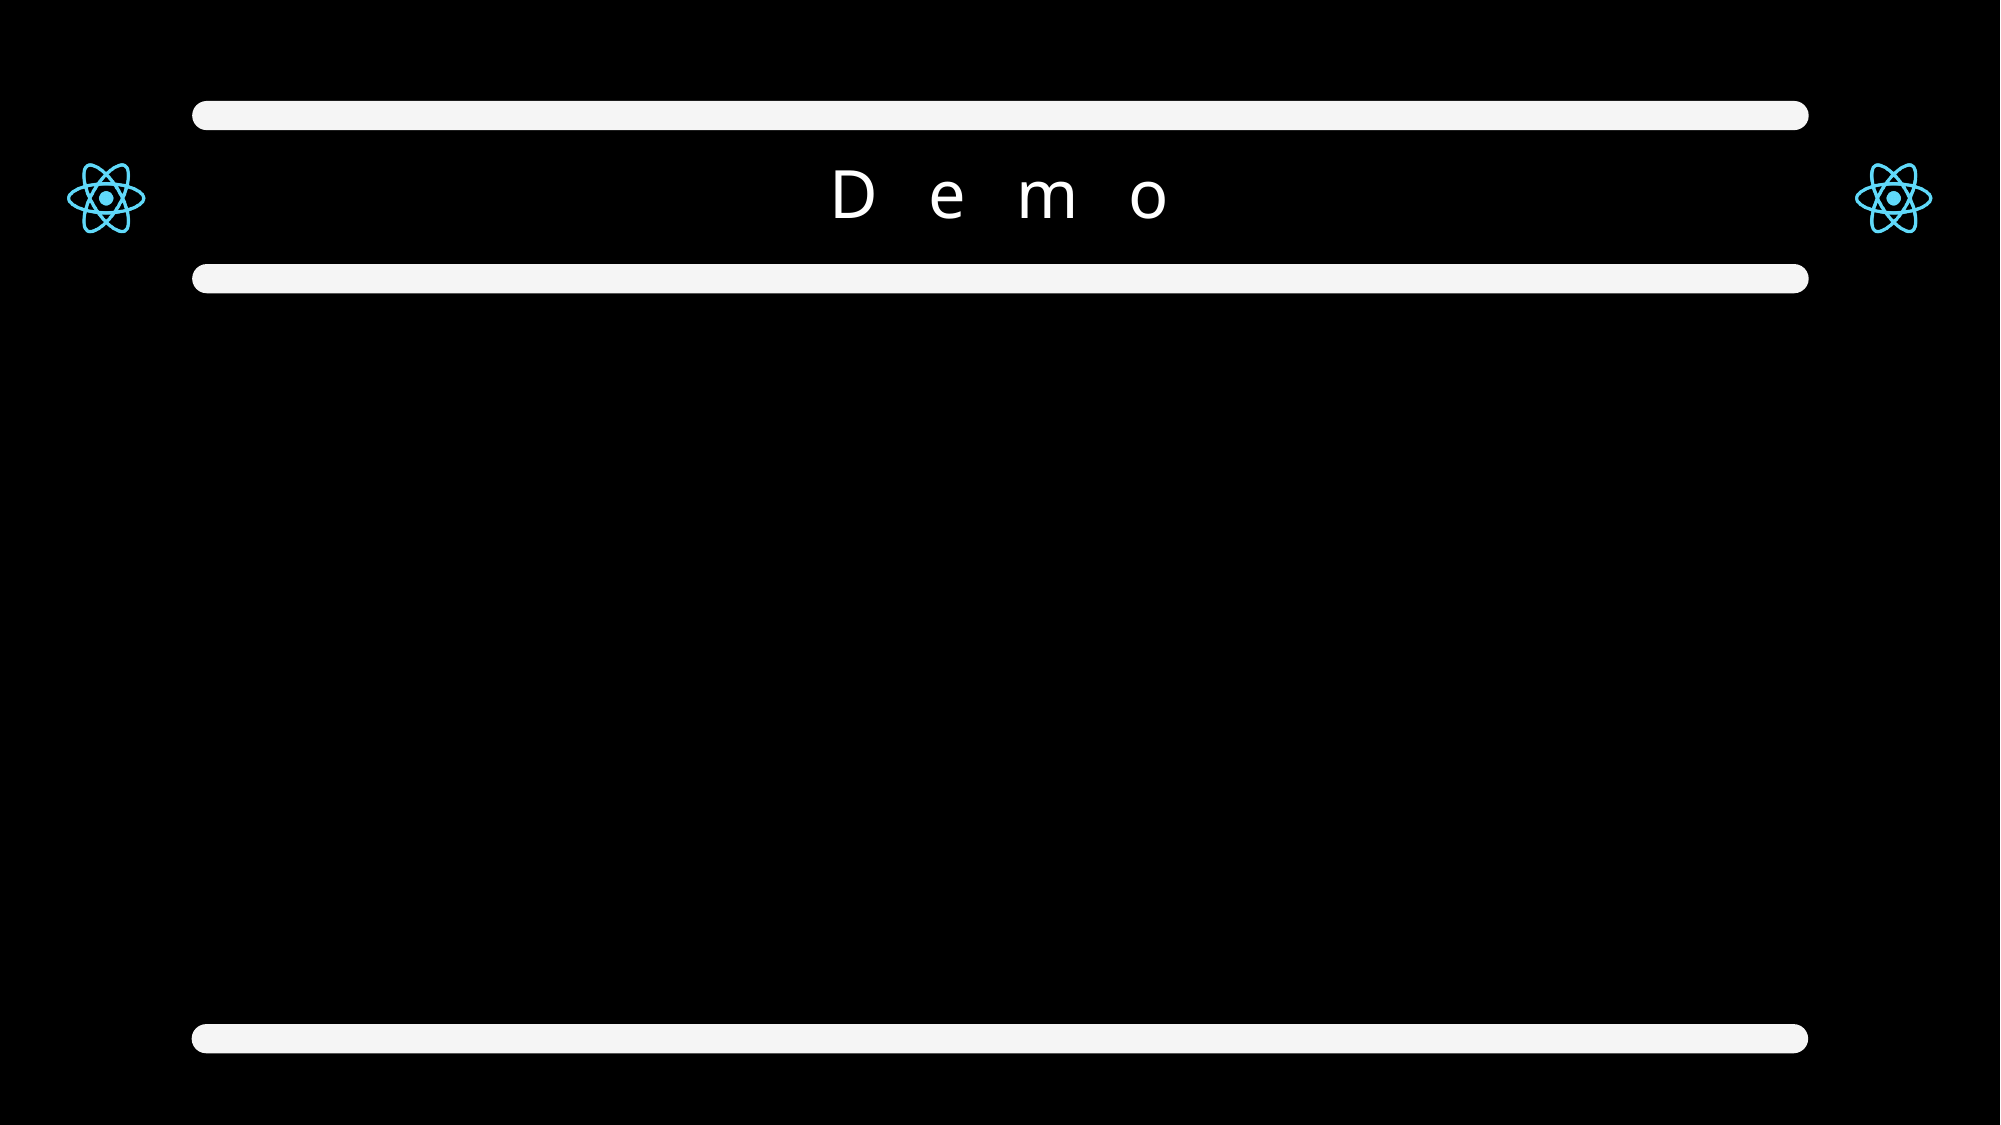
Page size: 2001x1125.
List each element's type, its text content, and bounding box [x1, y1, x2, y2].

picture [65, 157, 147, 239]
title Demo [191, 130, 1808, 264]
text_box [190, 1023, 1810, 1055]
text_box [191, 99, 1810, 130]
picture [1853, 157, 1934, 239]
text_box [191, 264, 1810, 295]
